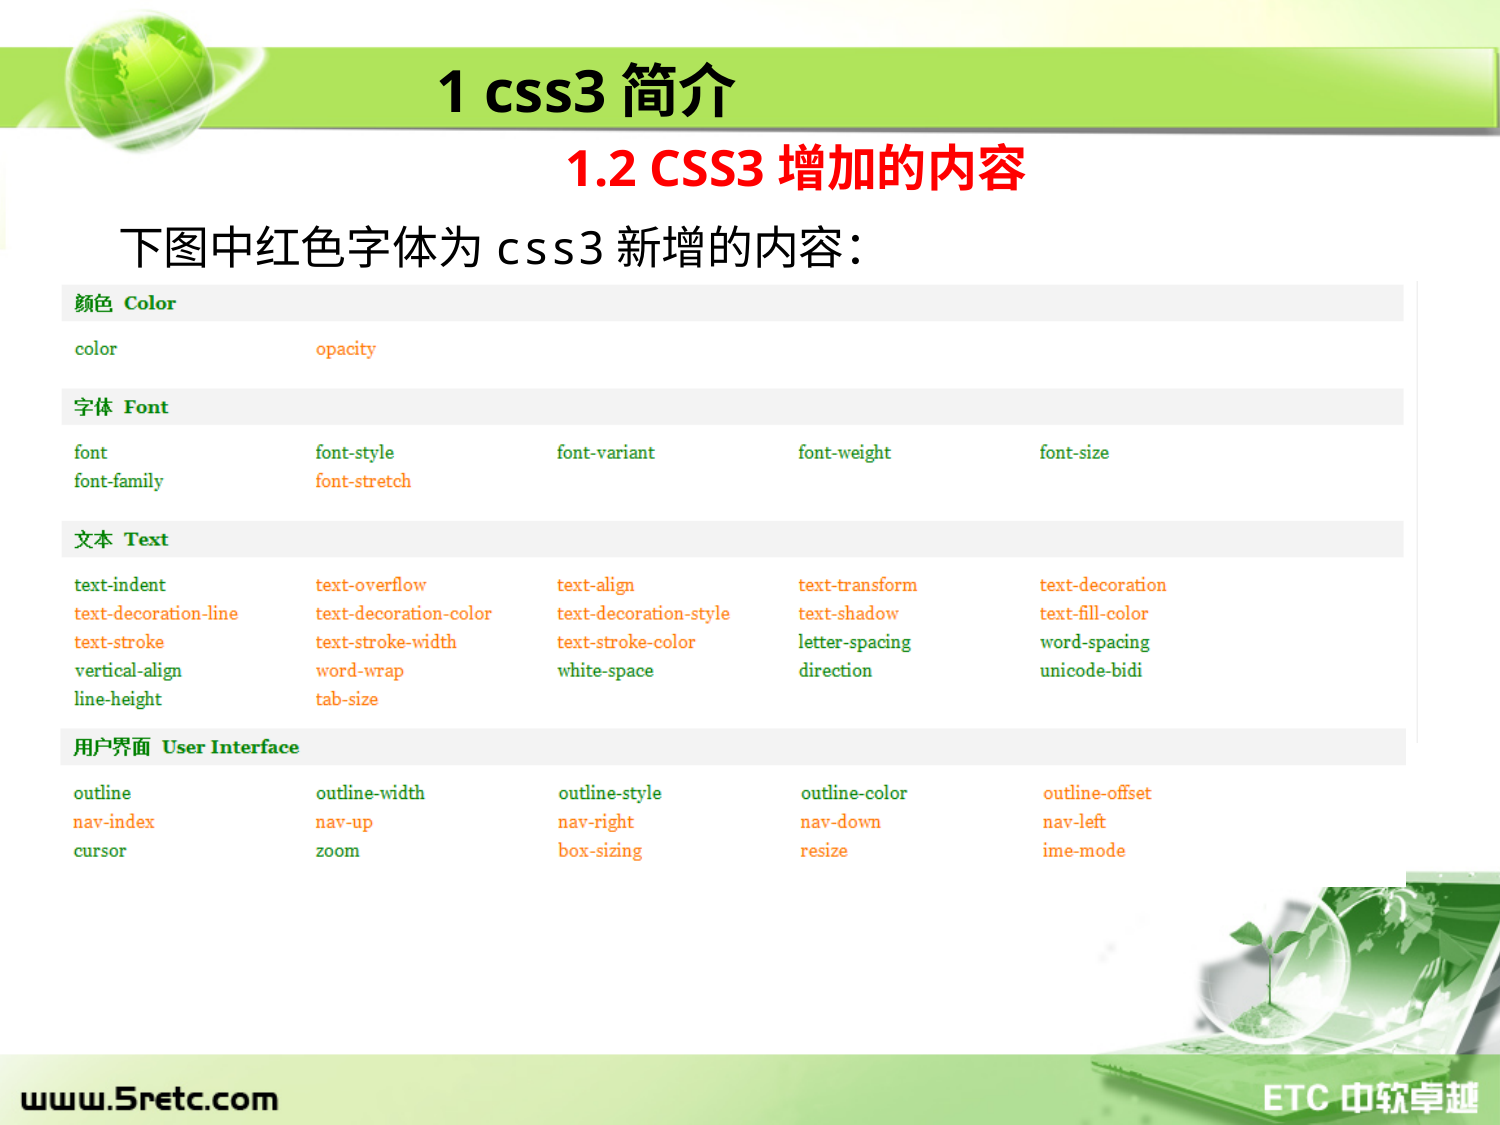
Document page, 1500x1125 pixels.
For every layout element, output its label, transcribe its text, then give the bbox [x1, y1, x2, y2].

picture [0, 0, 1500, 1125]
text_box 1.2 CSS3增加的内容 [550, 128, 1172, 204]
text_box 1 css3简介 [421, 46, 1043, 202]
list 下图中红色字体为css3新增的内容： [103, 210, 1454, 1020]
